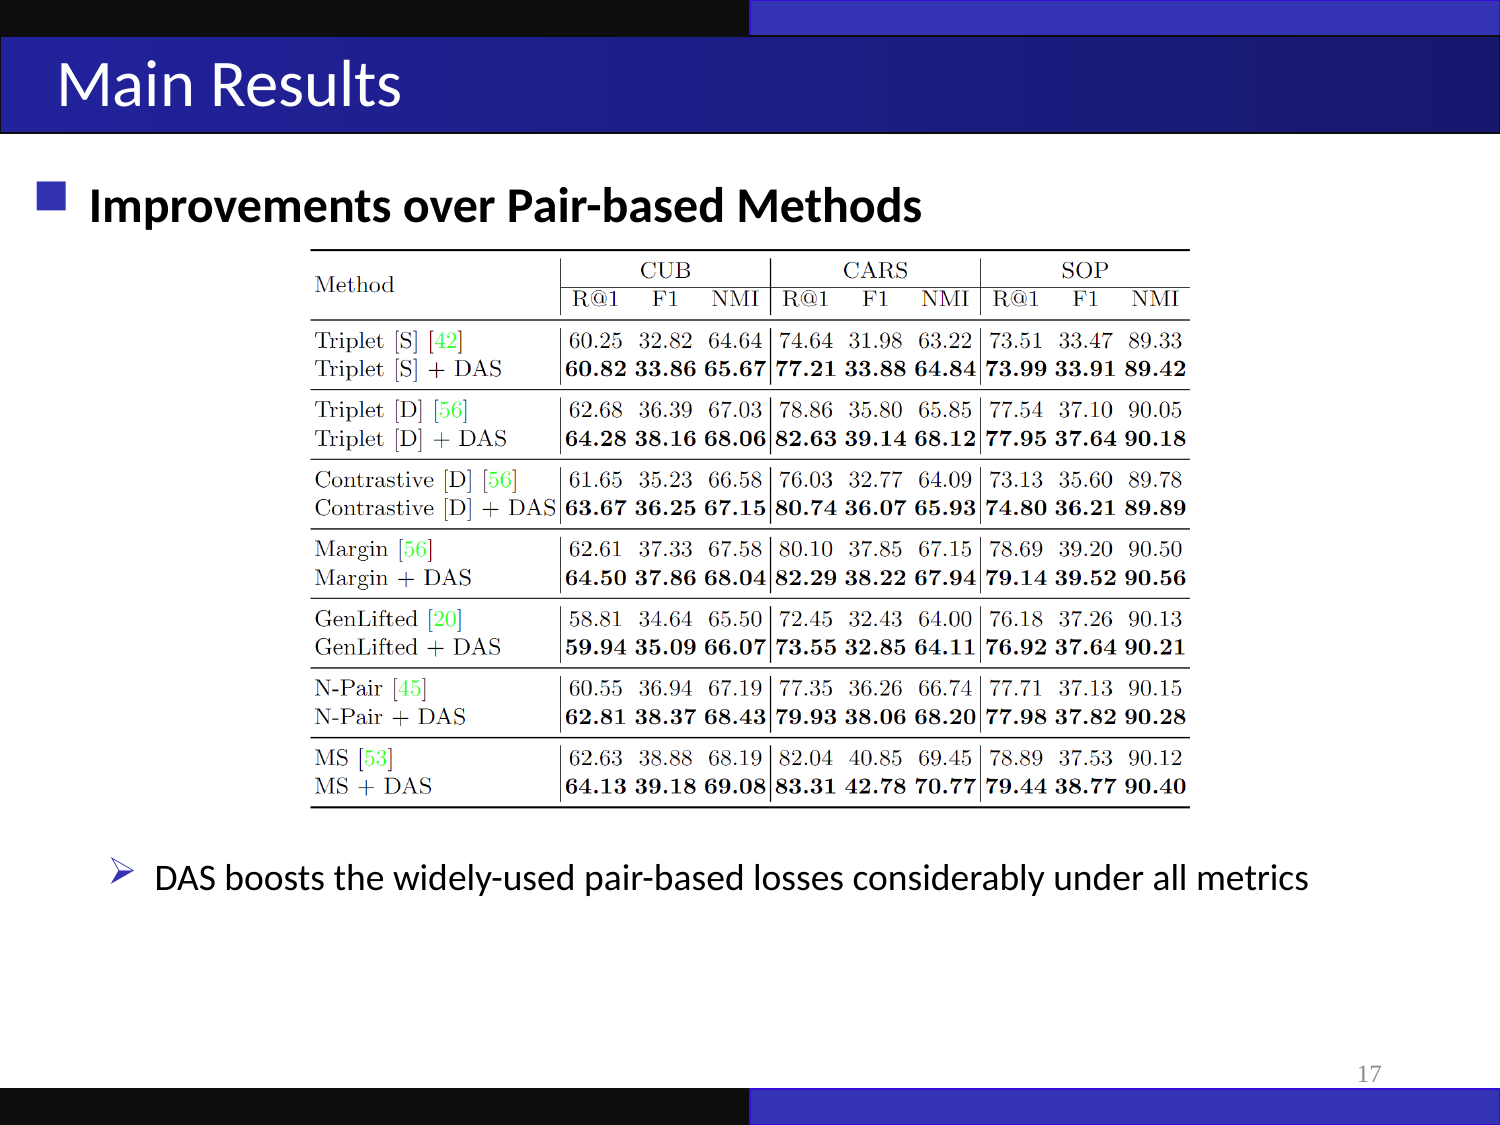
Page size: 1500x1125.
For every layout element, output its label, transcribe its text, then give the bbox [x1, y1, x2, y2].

list Main Results [41, 36, 1349, 134]
text_box DAS boosts the widely-used pair-based losses considerably under all metrics [17, 823, 1475, 906]
slide_number 17 [1059, 1042, 1397, 1103]
text_box Improvements over Pair-based Methods [17, 135, 1477, 240]
picture [308, 245, 1192, 810]
